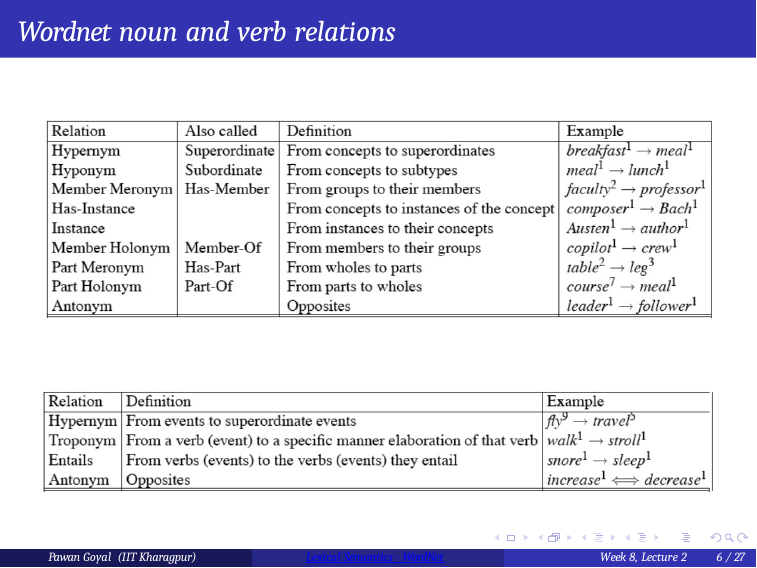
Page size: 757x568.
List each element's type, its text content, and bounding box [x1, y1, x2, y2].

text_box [0, 548, 757, 568]
picture [43, 391, 713, 493]
text_box [0, 0, 756, 58]
text_box Wordnet noun and verb relations [15, 9, 412, 48]
picture [46, 119, 713, 318]
